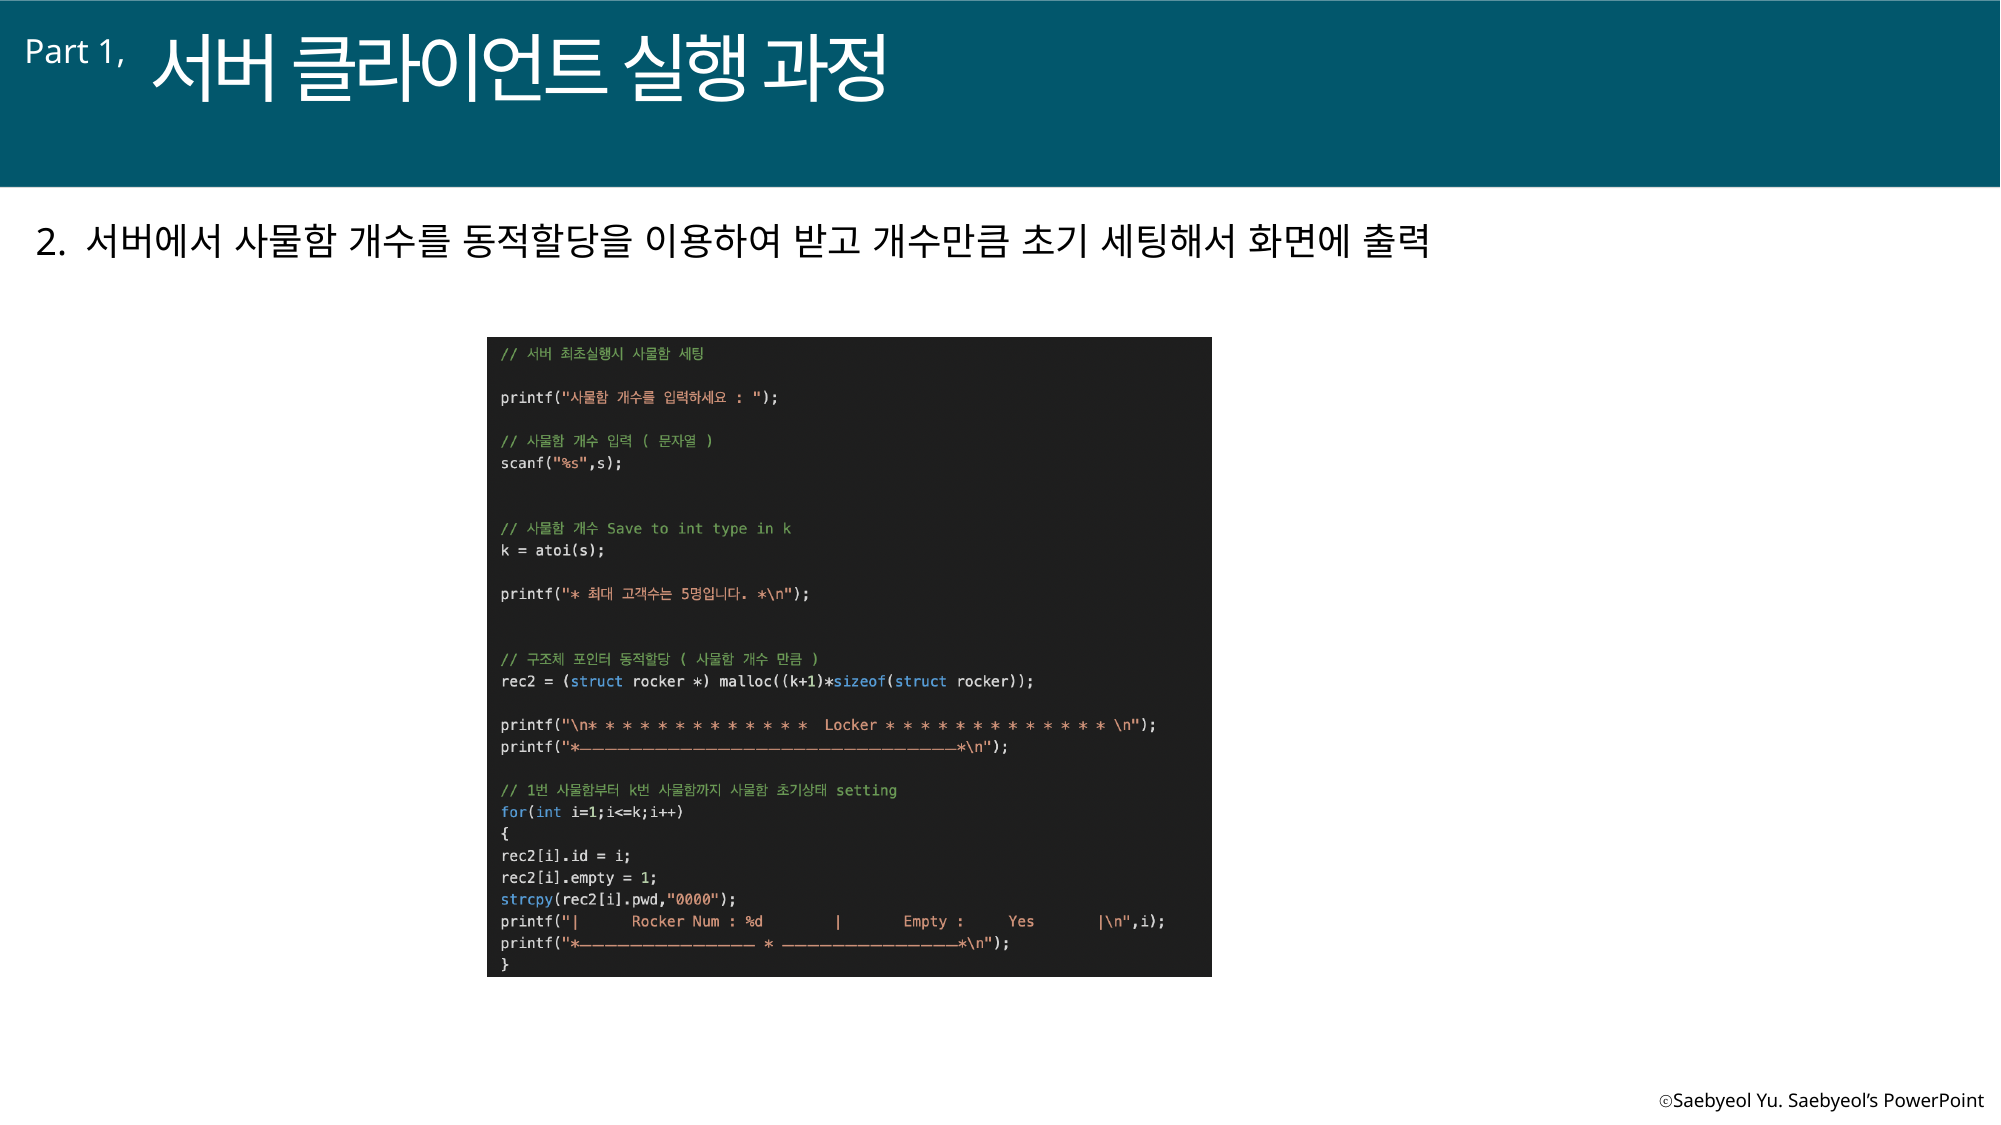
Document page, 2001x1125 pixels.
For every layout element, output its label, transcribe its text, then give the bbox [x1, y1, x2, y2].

text_box 서버 클라이언트 실행 과정 [134, 13, 909, 119]
picture [487, 337, 1212, 977]
text_box 2. 서버에서 사물함 개수를 동적할당을 이용하여 받고 개수만큼 초기 세팅해서 화면에 출력 [20, 210, 1872, 271]
text_box [0, 0, 2000, 186]
text_box Part 1, [9, 22, 150, 78]
